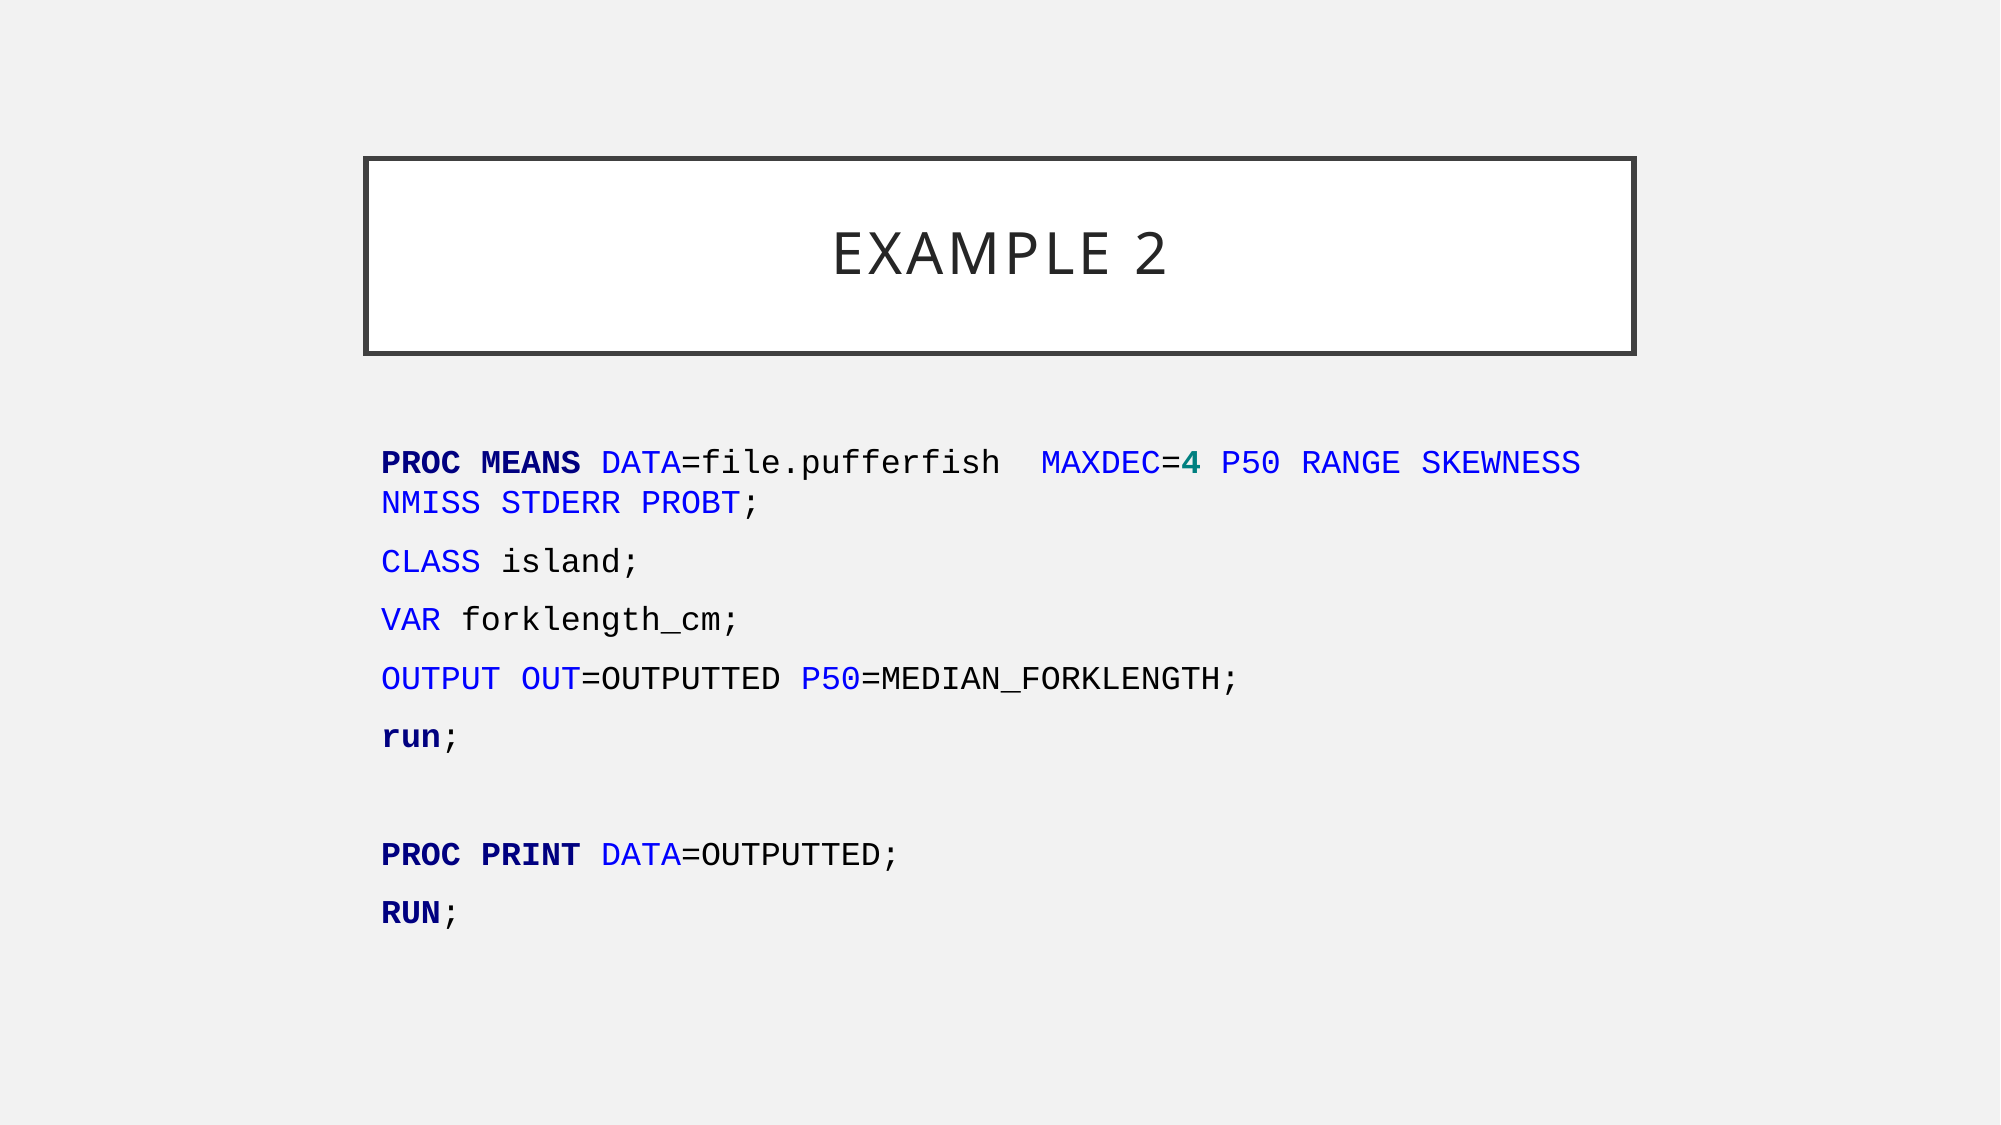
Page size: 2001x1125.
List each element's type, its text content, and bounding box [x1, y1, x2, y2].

title Example 2 [363, 156, 1637, 356]
list PROC MEANS DATA=file.pufferfish MAXDEC=4 P50 RANGE SKEWNESS NMISS STDERR PROBT; CLASS island; VAR forklength_cm; OUTPUT OUT=OUTPUTTED P50=MEDIAN_FORKLENGTH; run; PROC PRINT DATA=OUTPUTTED; RUN; [366, 432, 1634, 942]
